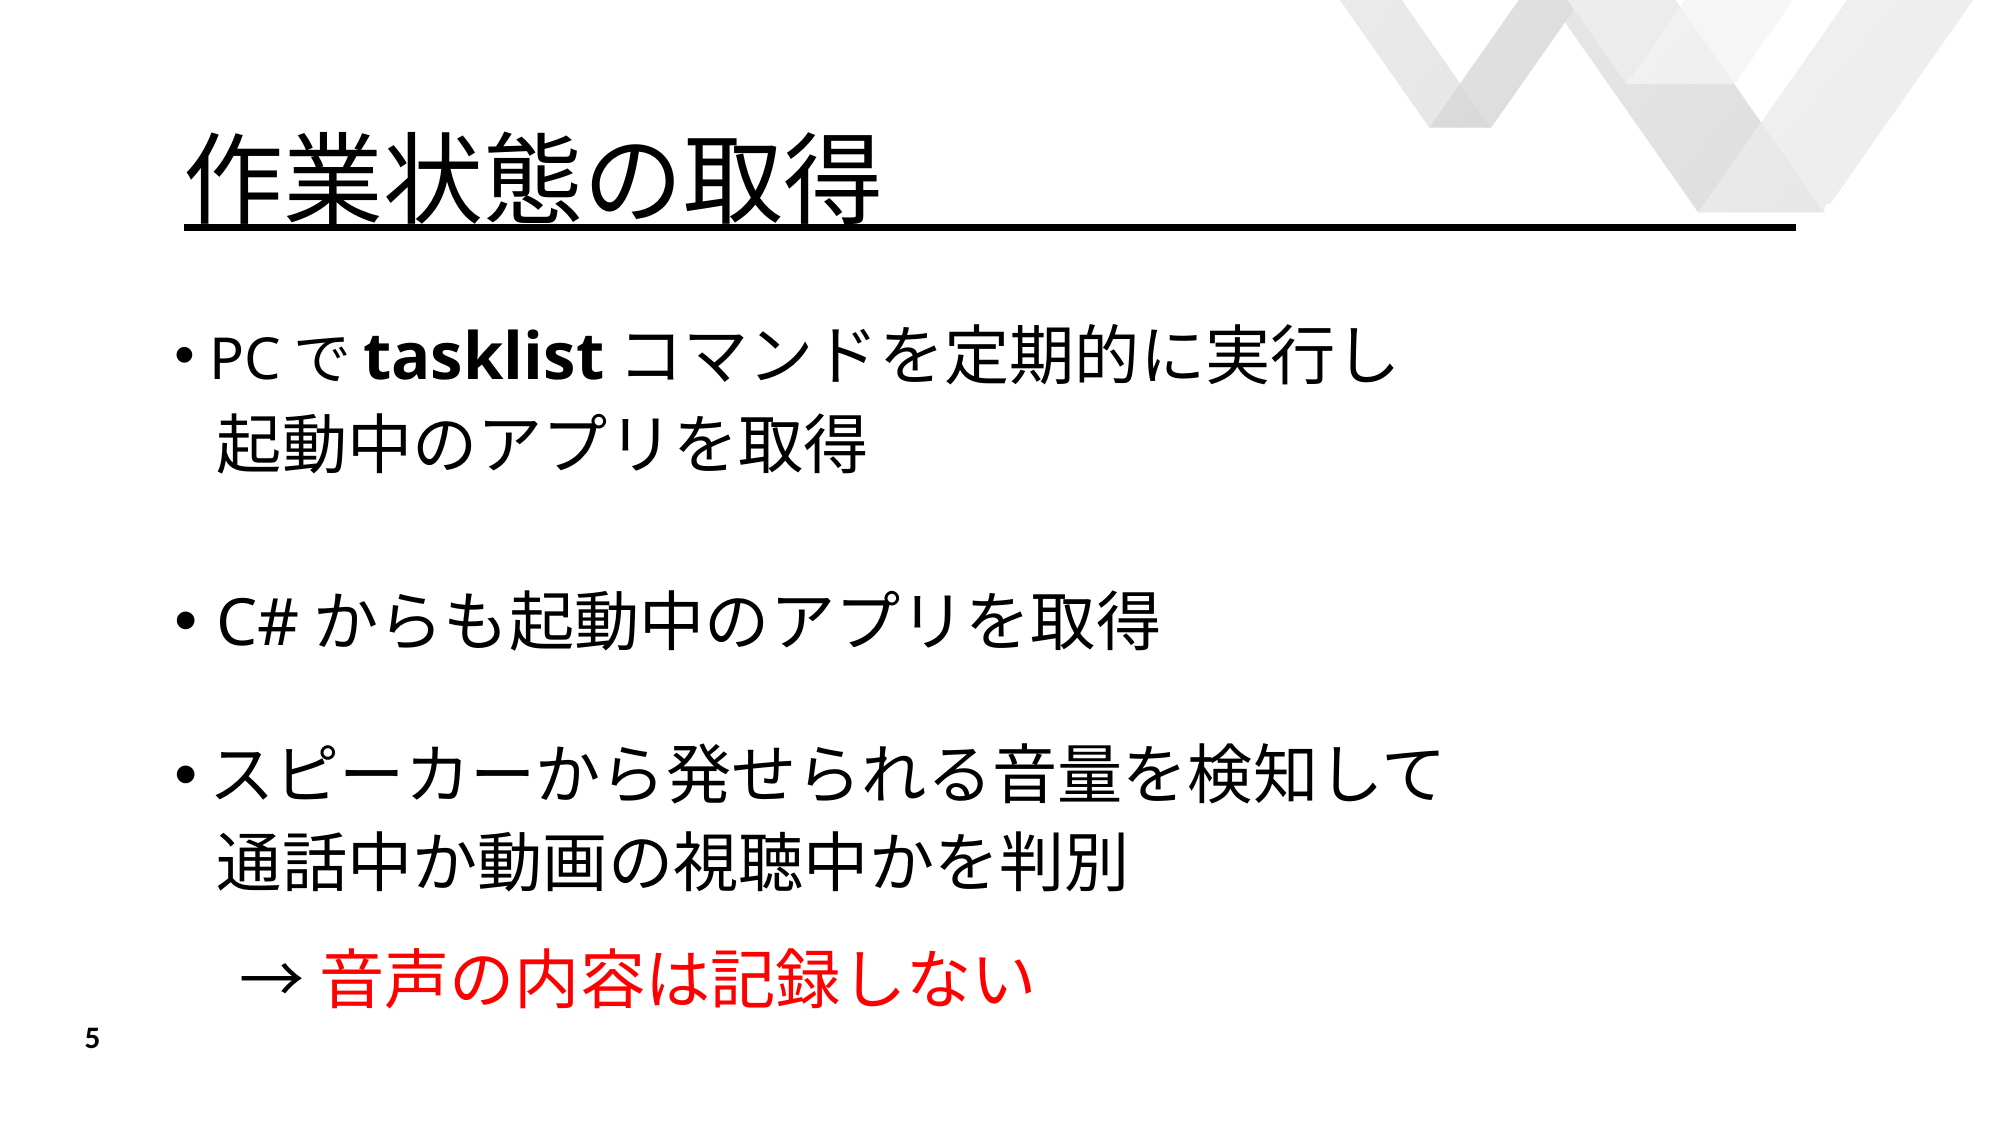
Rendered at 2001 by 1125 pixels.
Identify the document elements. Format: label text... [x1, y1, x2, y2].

text_box PCでtasklistコマンドを定期的に実行し 起動中のアプリを取得 C#からも起動中のアプリを取得 スピーカーから発せられる音量を検知して 通話中か動画の視聴中かを判別 → 音声の内容は記録しない [159, 316, 1885, 1030]
title 作業状態の取得 . [183, 114, 1909, 332]
slide_number 5 [84, 996, 235, 1056]
